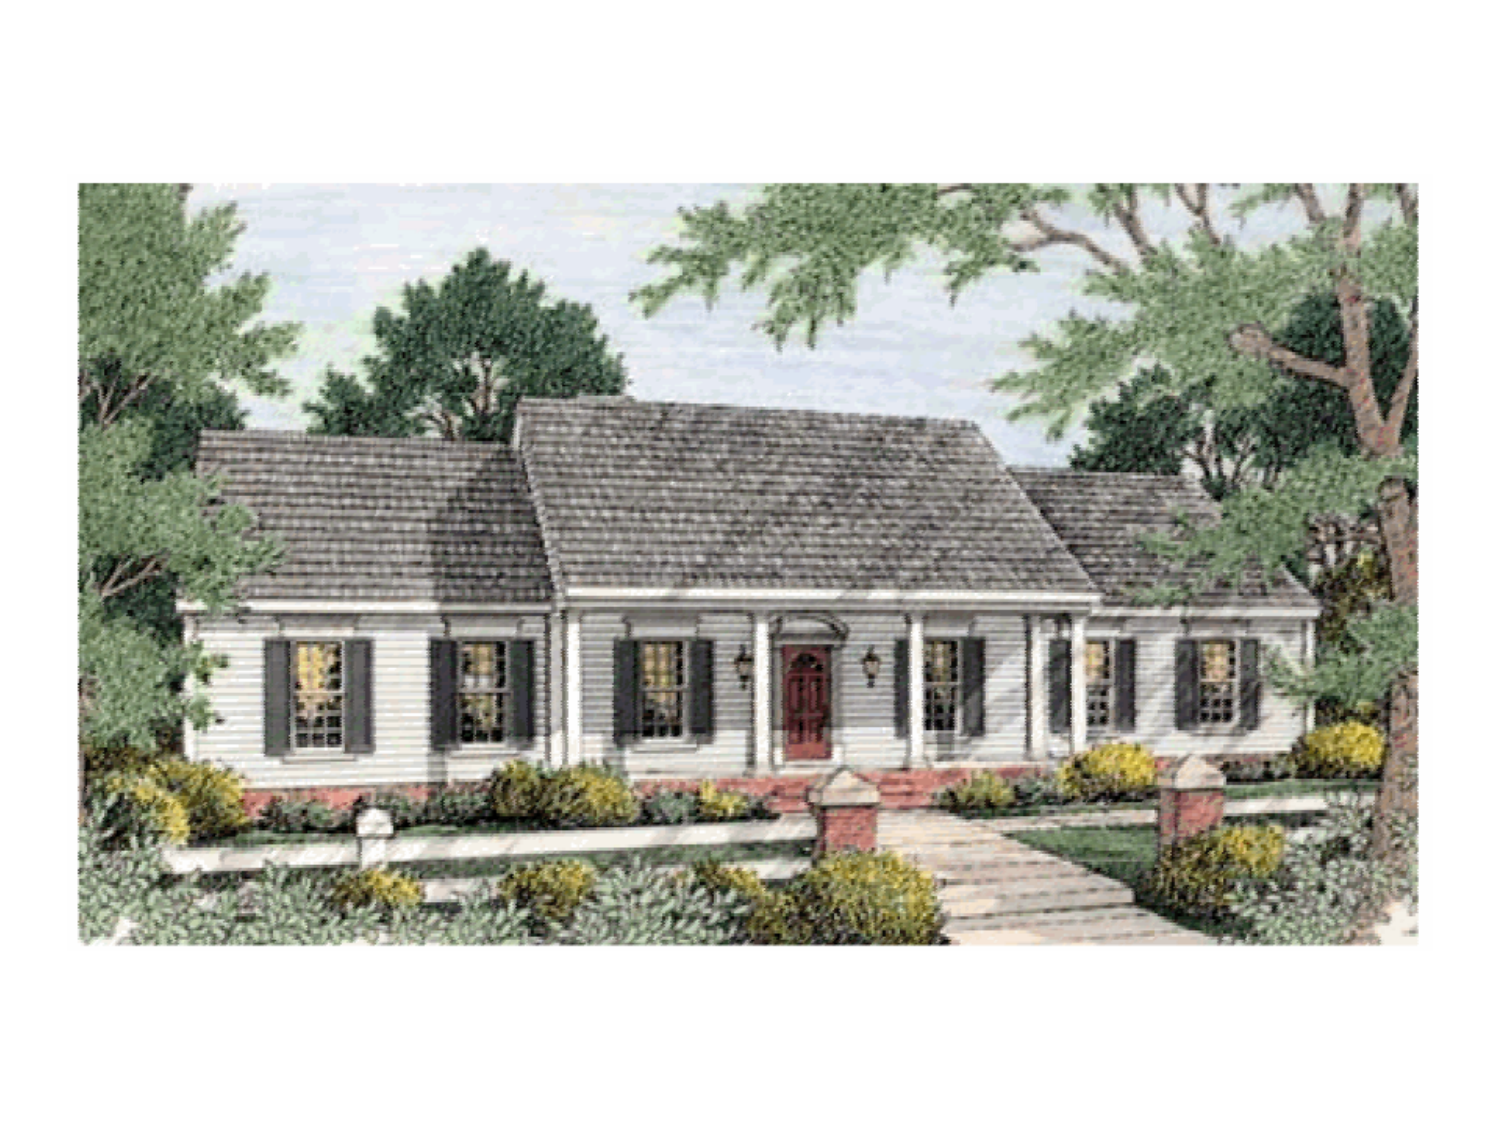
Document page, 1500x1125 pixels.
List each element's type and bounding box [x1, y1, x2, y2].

picture [66, 173, 1434, 951]
